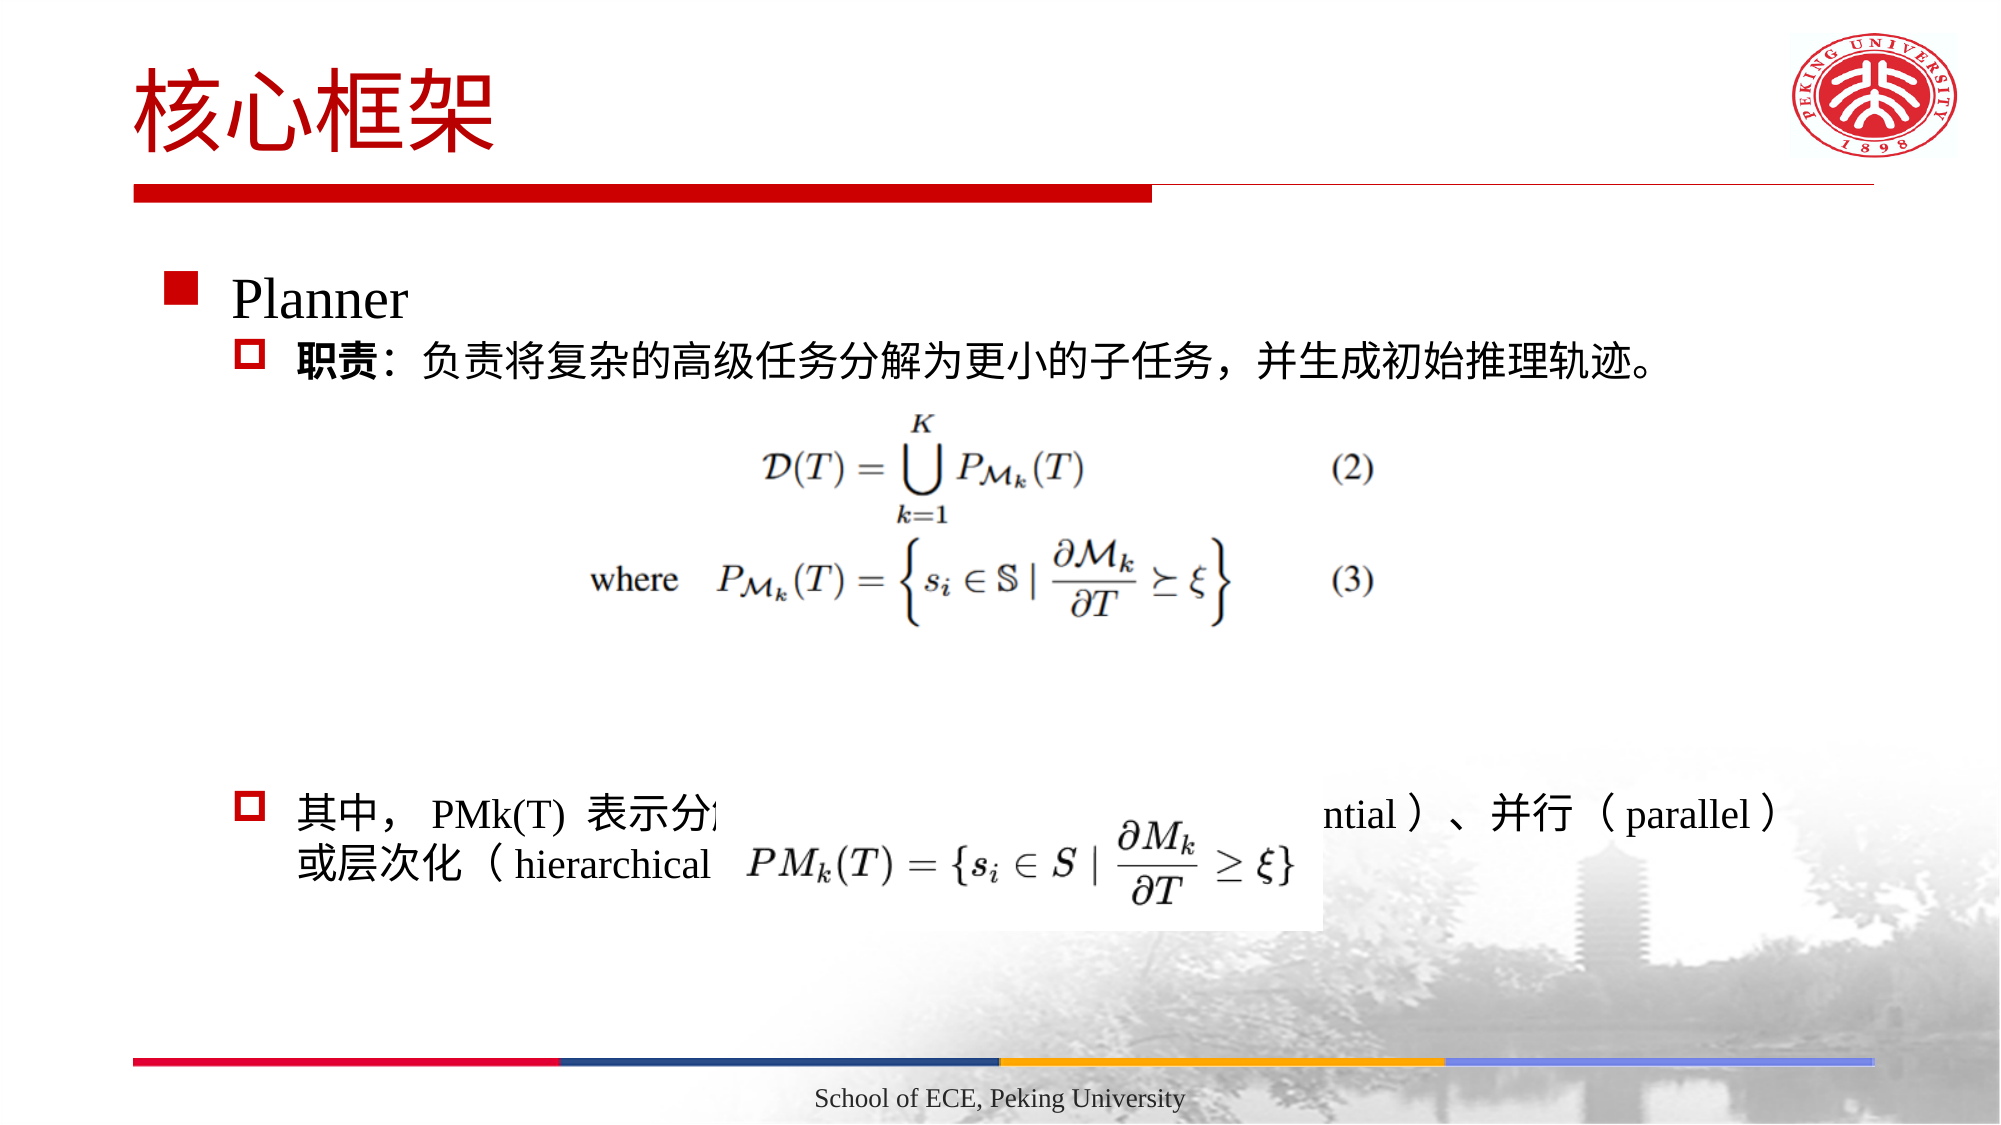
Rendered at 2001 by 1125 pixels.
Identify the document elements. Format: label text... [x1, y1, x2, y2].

picture [0, 0, 2001, 1125]
text_box 核心框架 [116, 46, 937, 190]
list Planner 职责：负责将复杂的高级任务分解为更小的子任务，并生成初始推理轨迹。 其中，PMk​(T) 表示分解操作，Mk 可以是顺序（sequential）、并行（parallel）或层次化（hierarchical）。 这里 ξ 是一个阈值，用于控制分解的粒度。 [67, 252, 1834, 958]
footer School of ECE, Peking University [150, 1074, 1850, 1118]
